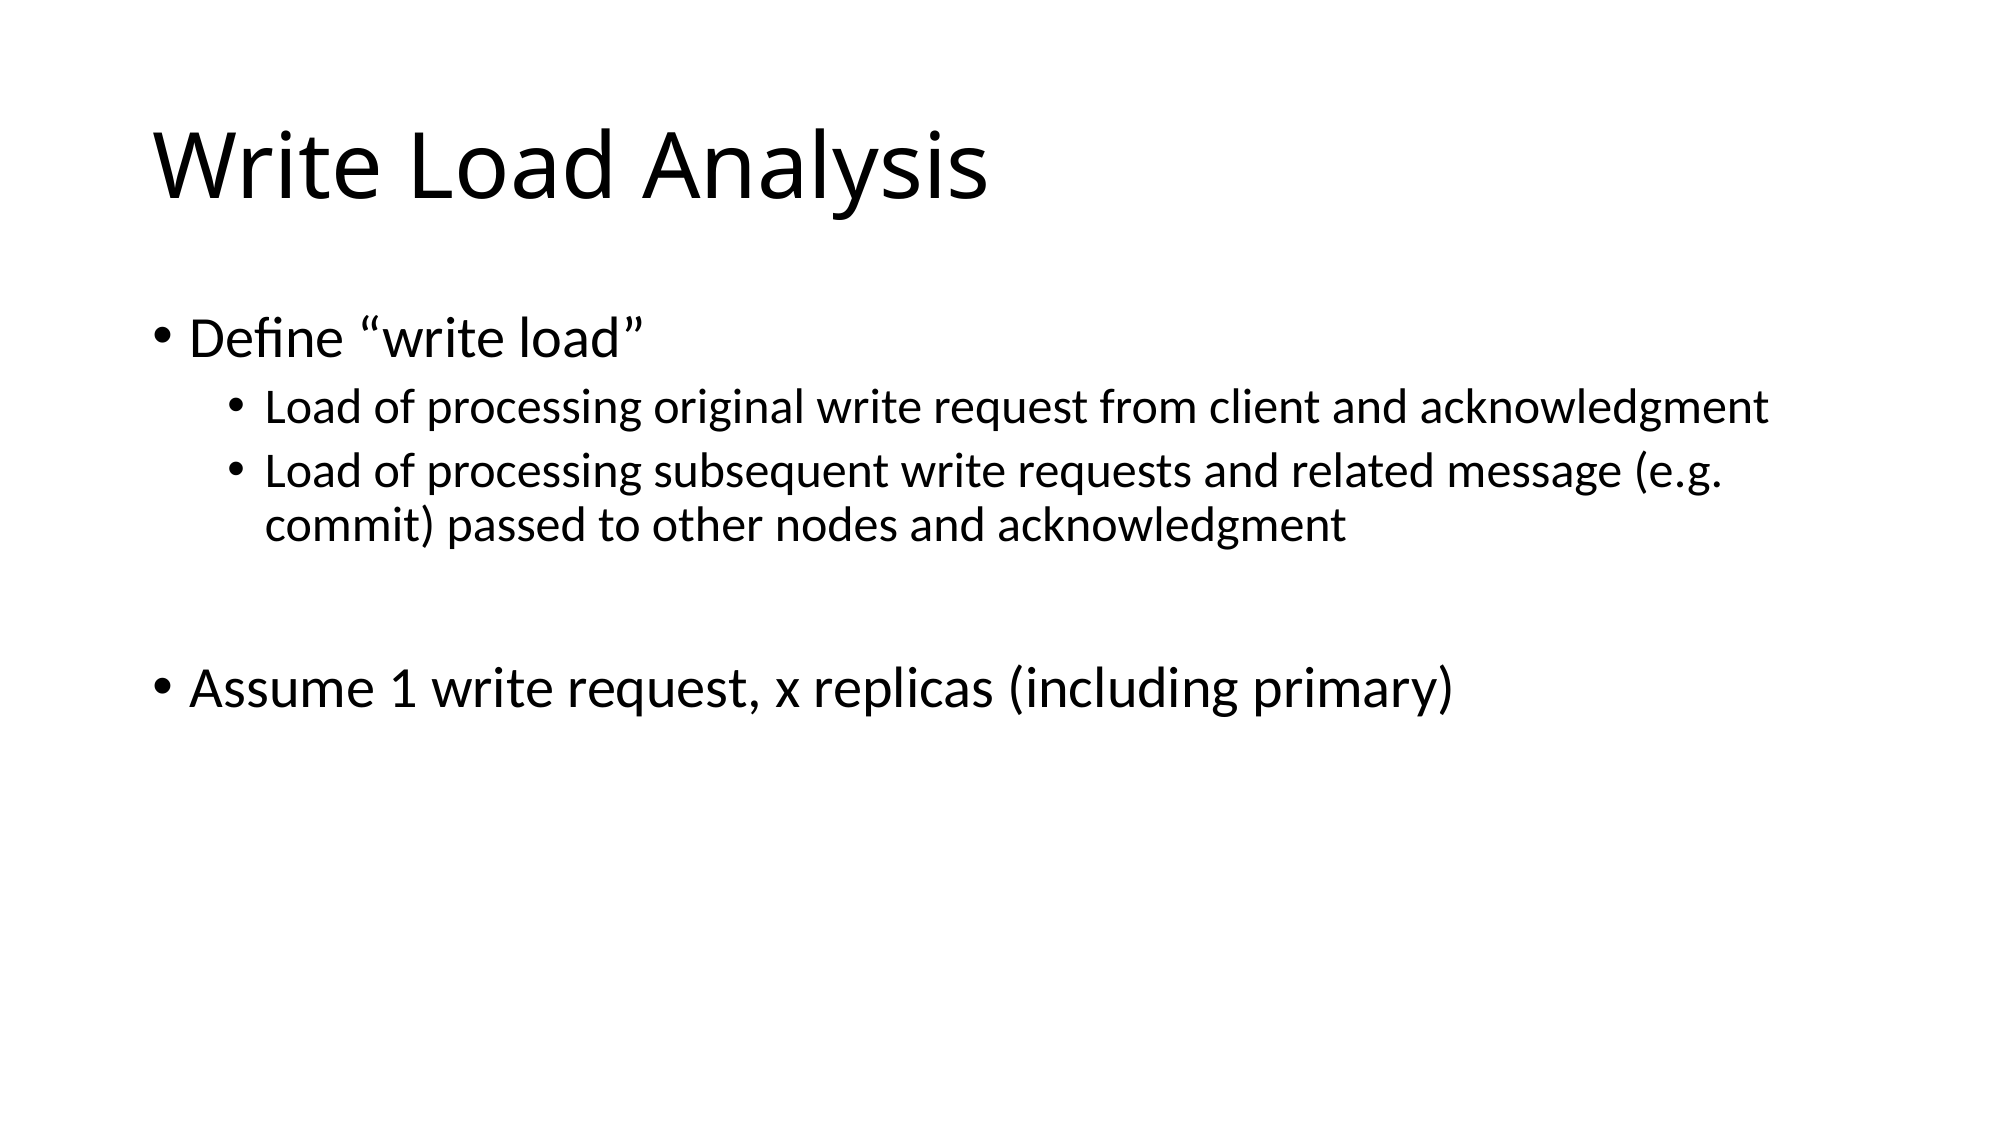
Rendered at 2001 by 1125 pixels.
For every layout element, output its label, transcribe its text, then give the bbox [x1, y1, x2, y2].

title Write Load Analysis [137, 59, 1863, 278]
list Define “write load” Load of processing original write request from client and acknowledgment Load of processing subsequent write requests and related message (e.g. commit) passed to other nodes and acknowledgment Assume 1 write request, x replicas (including primary) [137, 299, 1863, 1014]
